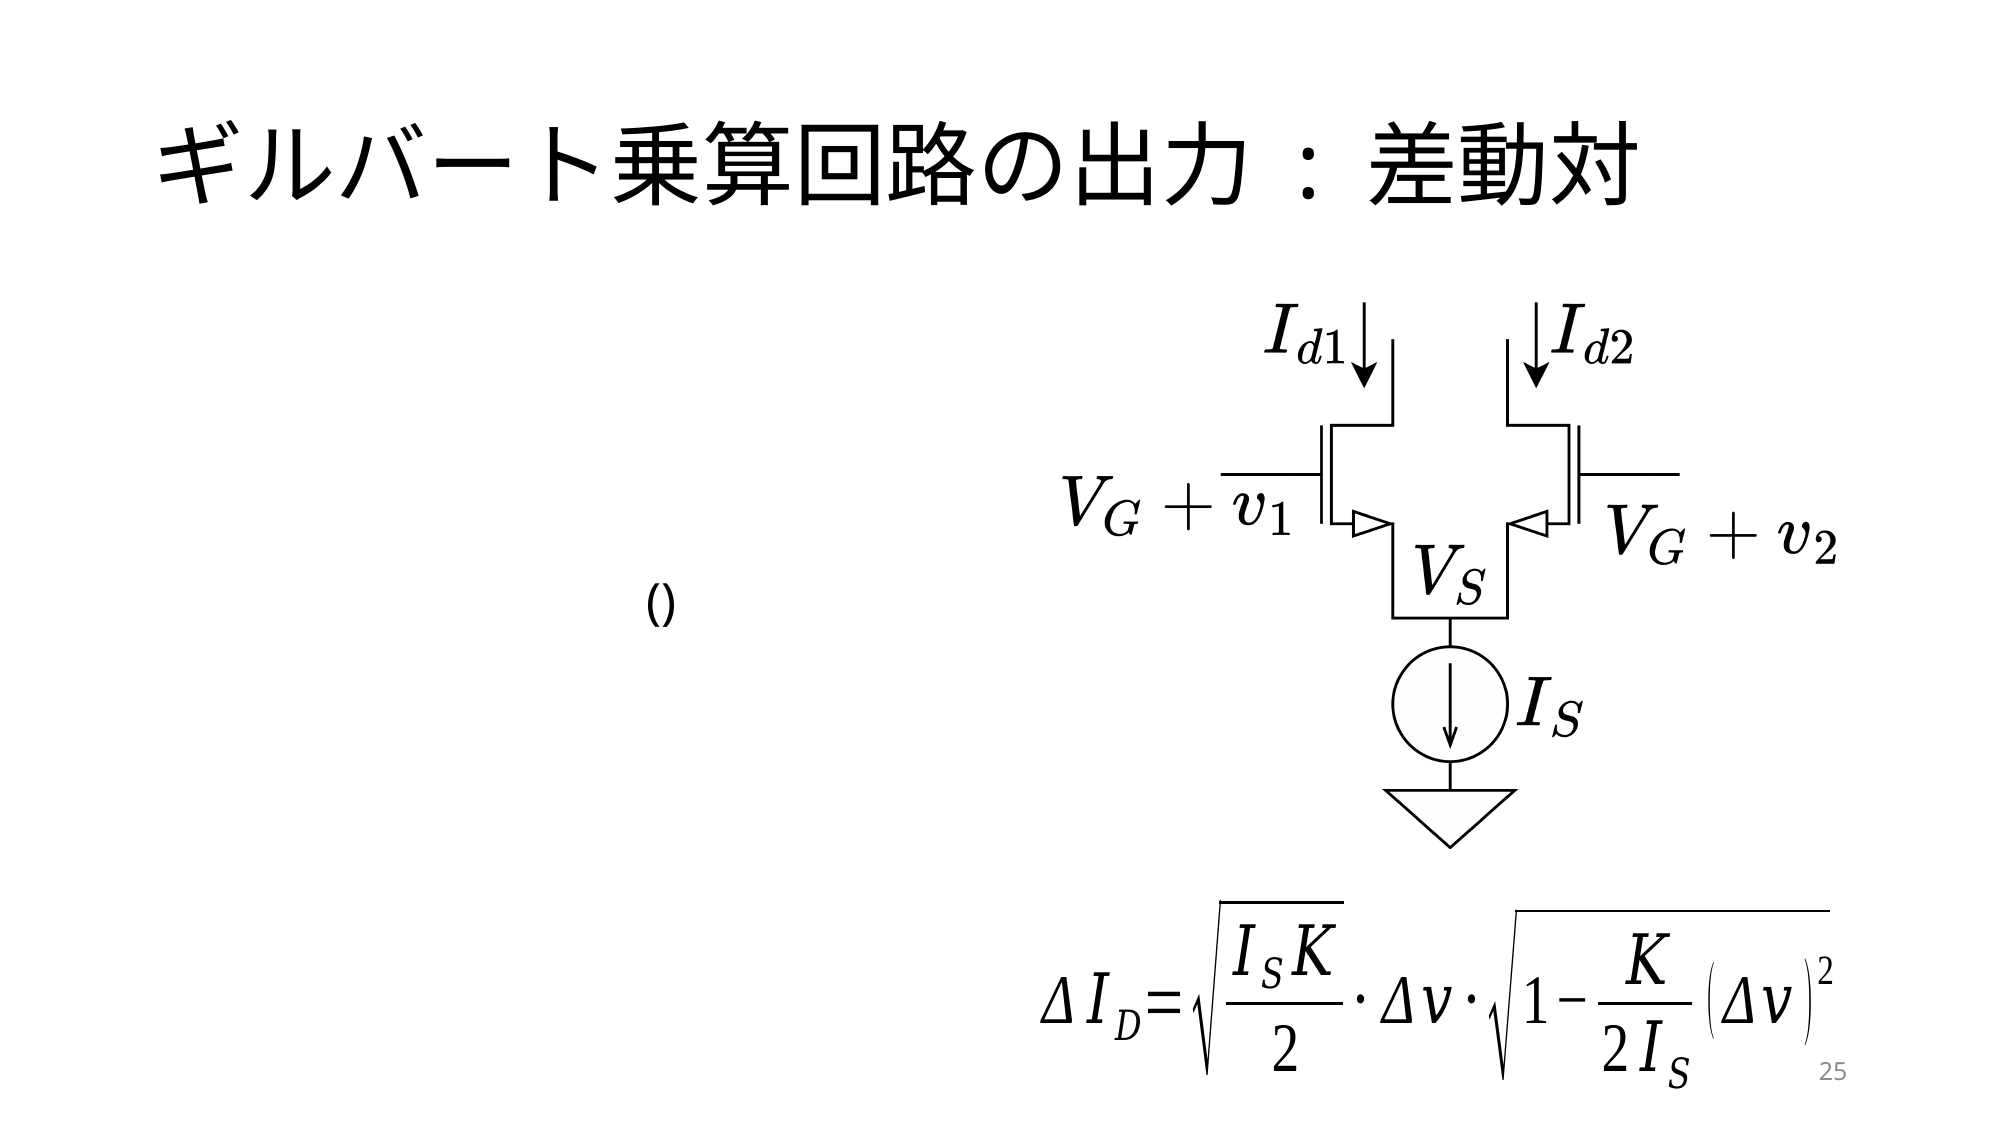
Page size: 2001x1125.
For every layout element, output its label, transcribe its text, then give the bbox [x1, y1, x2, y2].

title ギルバート乗算回路の出力 : 差動対 [137, 59, 1863, 278]
picture [961, 272, 1942, 849]
slide_number 25 [1412, 1042, 1863, 1103]
